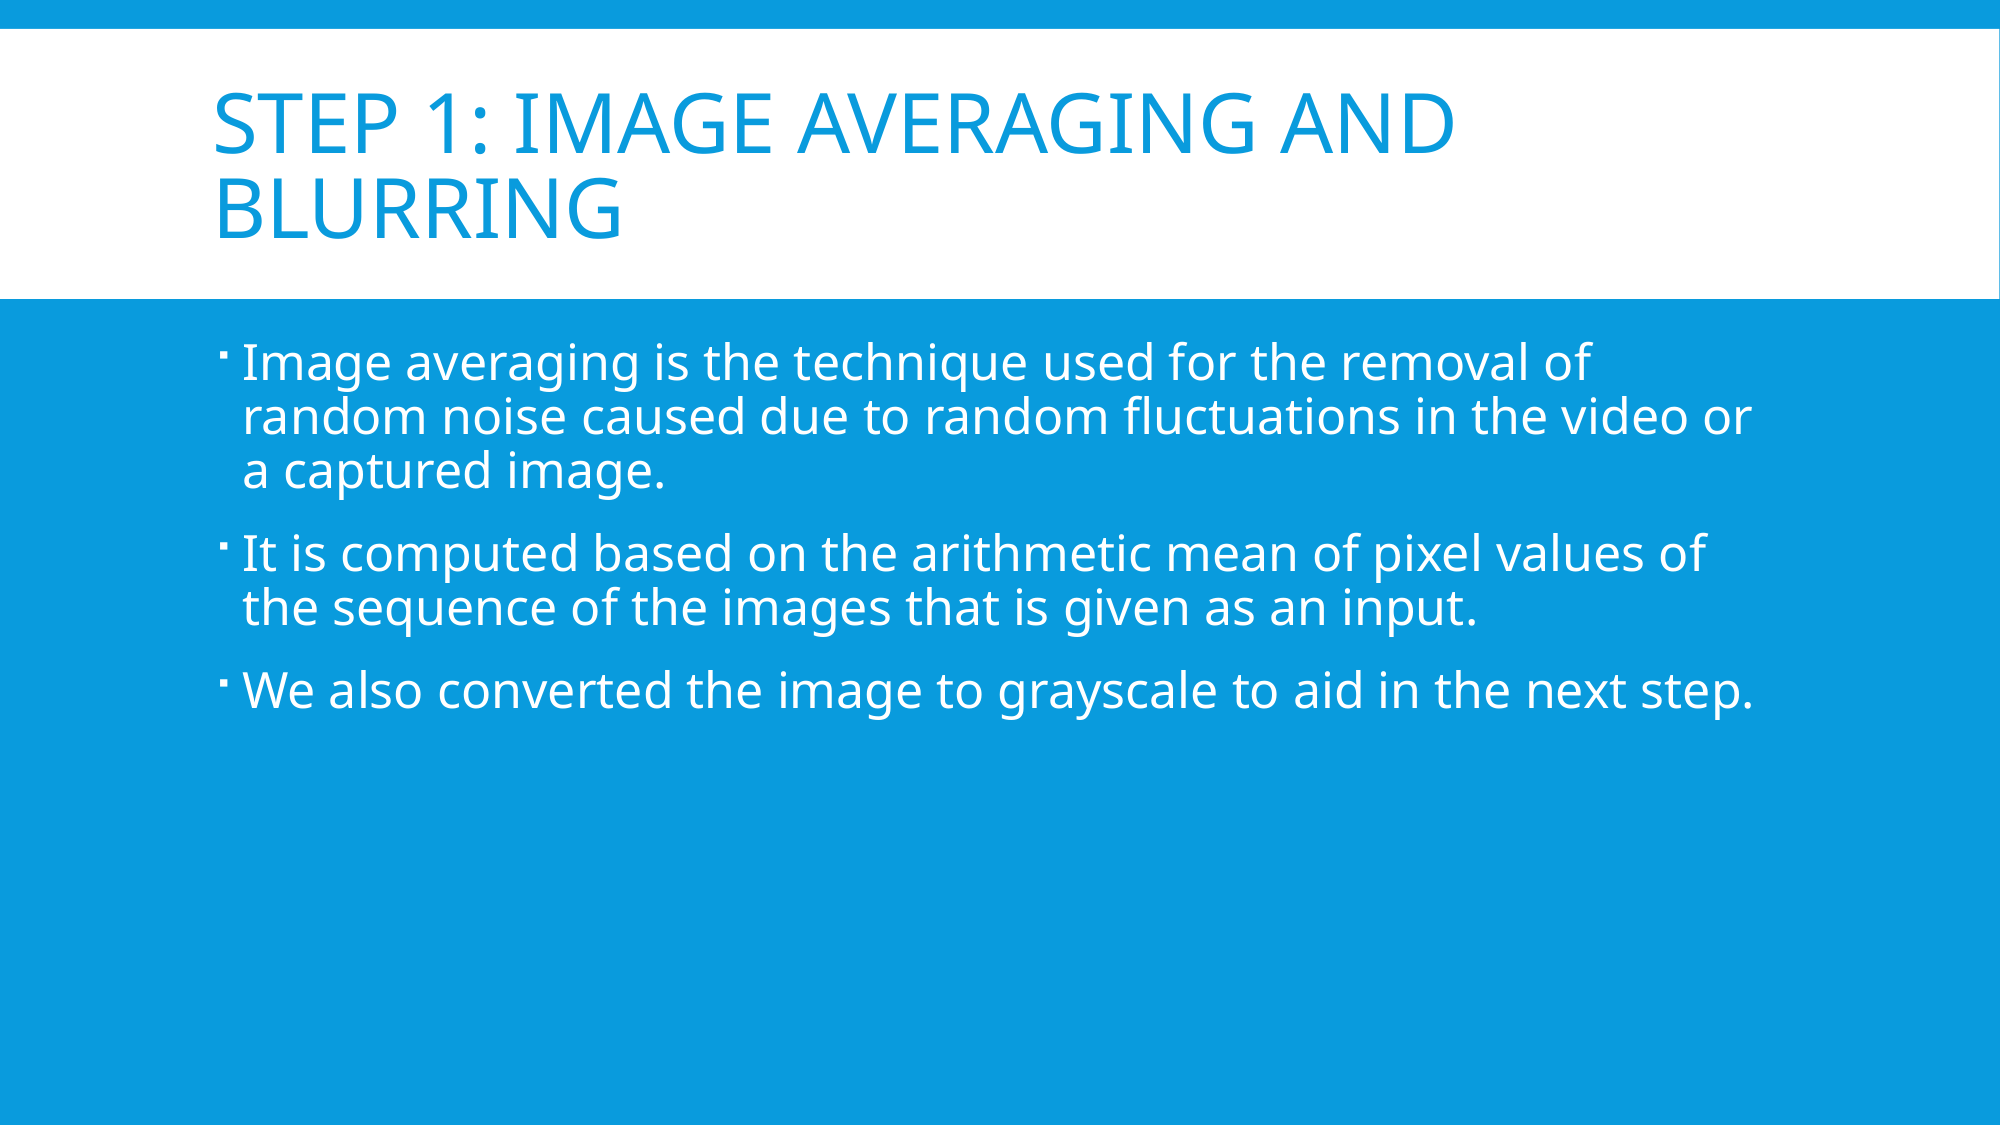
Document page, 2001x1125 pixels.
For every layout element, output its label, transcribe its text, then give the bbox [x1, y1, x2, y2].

list Image averaging is the technique used for the removal of random noise caused due to random fluctuations in the video or a captured image. It is computed based on the arithmetic mean of pixel values of the sequence of the images that is given as an input. We also converted the image to grayscale to aid in the next step. [197, 329, 1803, 1020]
title Step 1: Image averaging and blurring [197, 46, 1803, 295]
